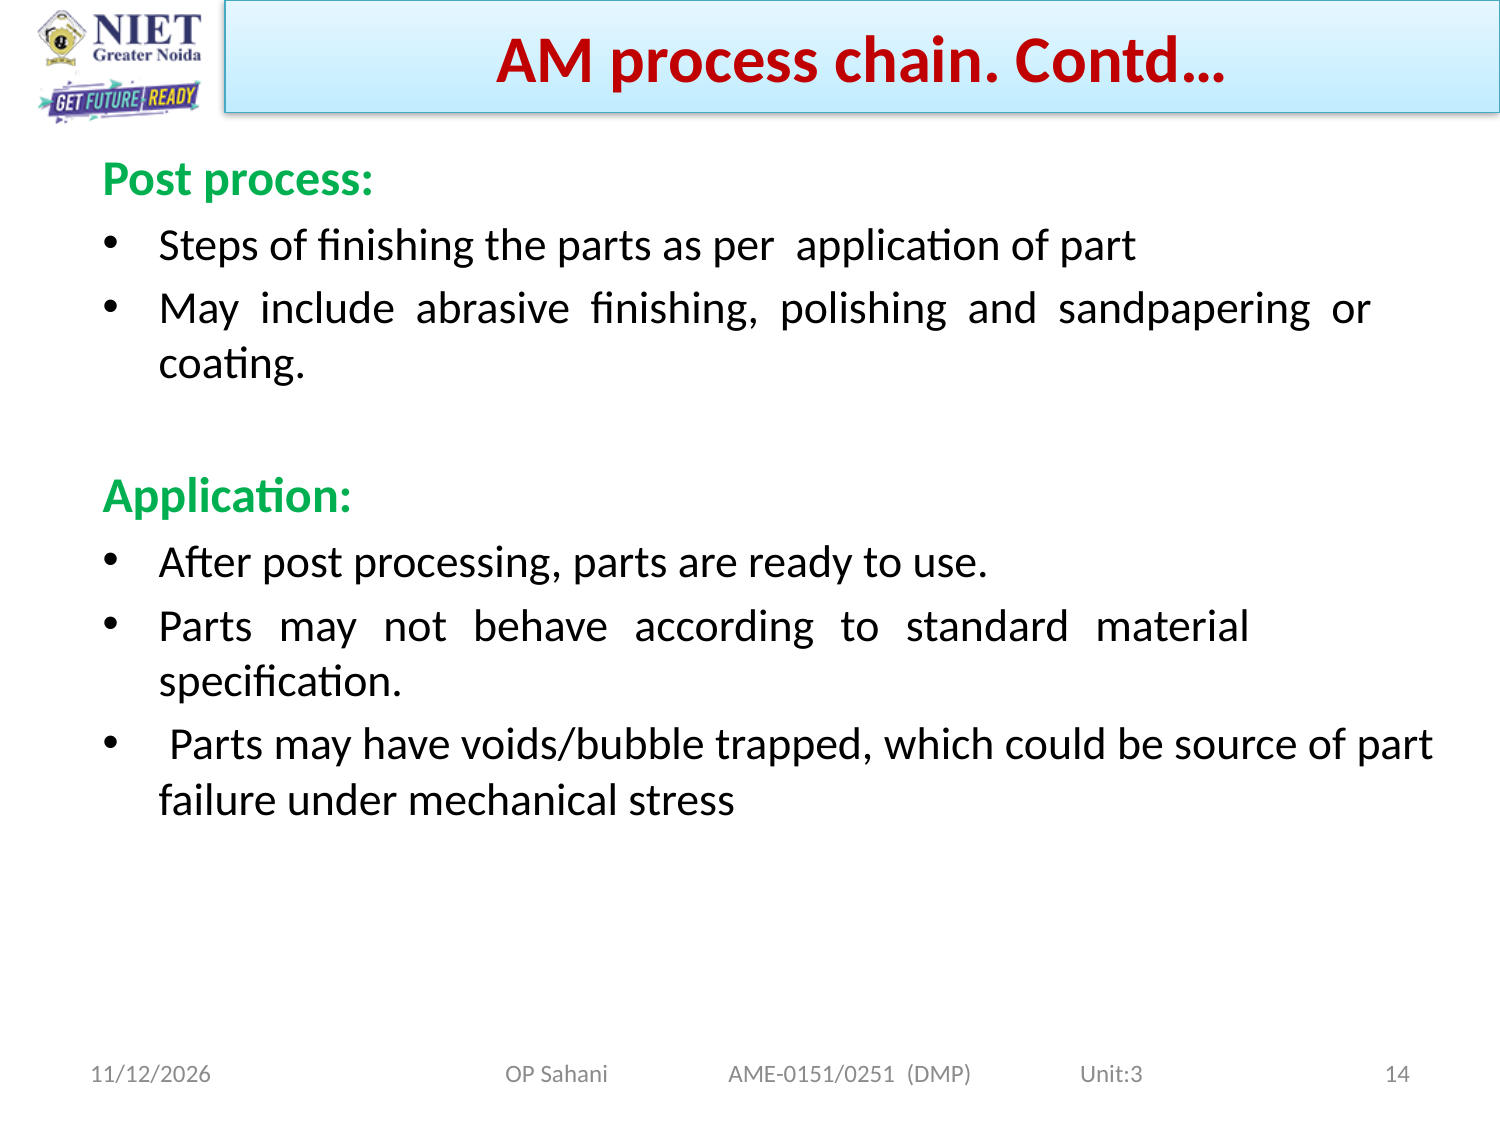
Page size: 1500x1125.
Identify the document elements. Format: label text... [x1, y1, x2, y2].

text_box AM process chain. Contd… [238, 0, 1500, 113]
picture [0, 0, 238, 135]
footer OP Sahani AME-0151/0251 (DMP) Unit:3 [412, 1042, 1074, 1103]
list Post process: Steps of finishing the parts as per application of part May include abrasive finishing, polishing and sandpapering or coating. Application: After post processing, parts are ready to use. Parts may not behave according to standard material specification. Parts may have voids/bubble trapped, which could be source of part failure under mechanical stress [87, 137, 1450, 1025]
slide_number 14 [1074, 1042, 1425, 1103]
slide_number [75, 1042, 412, 1103]
